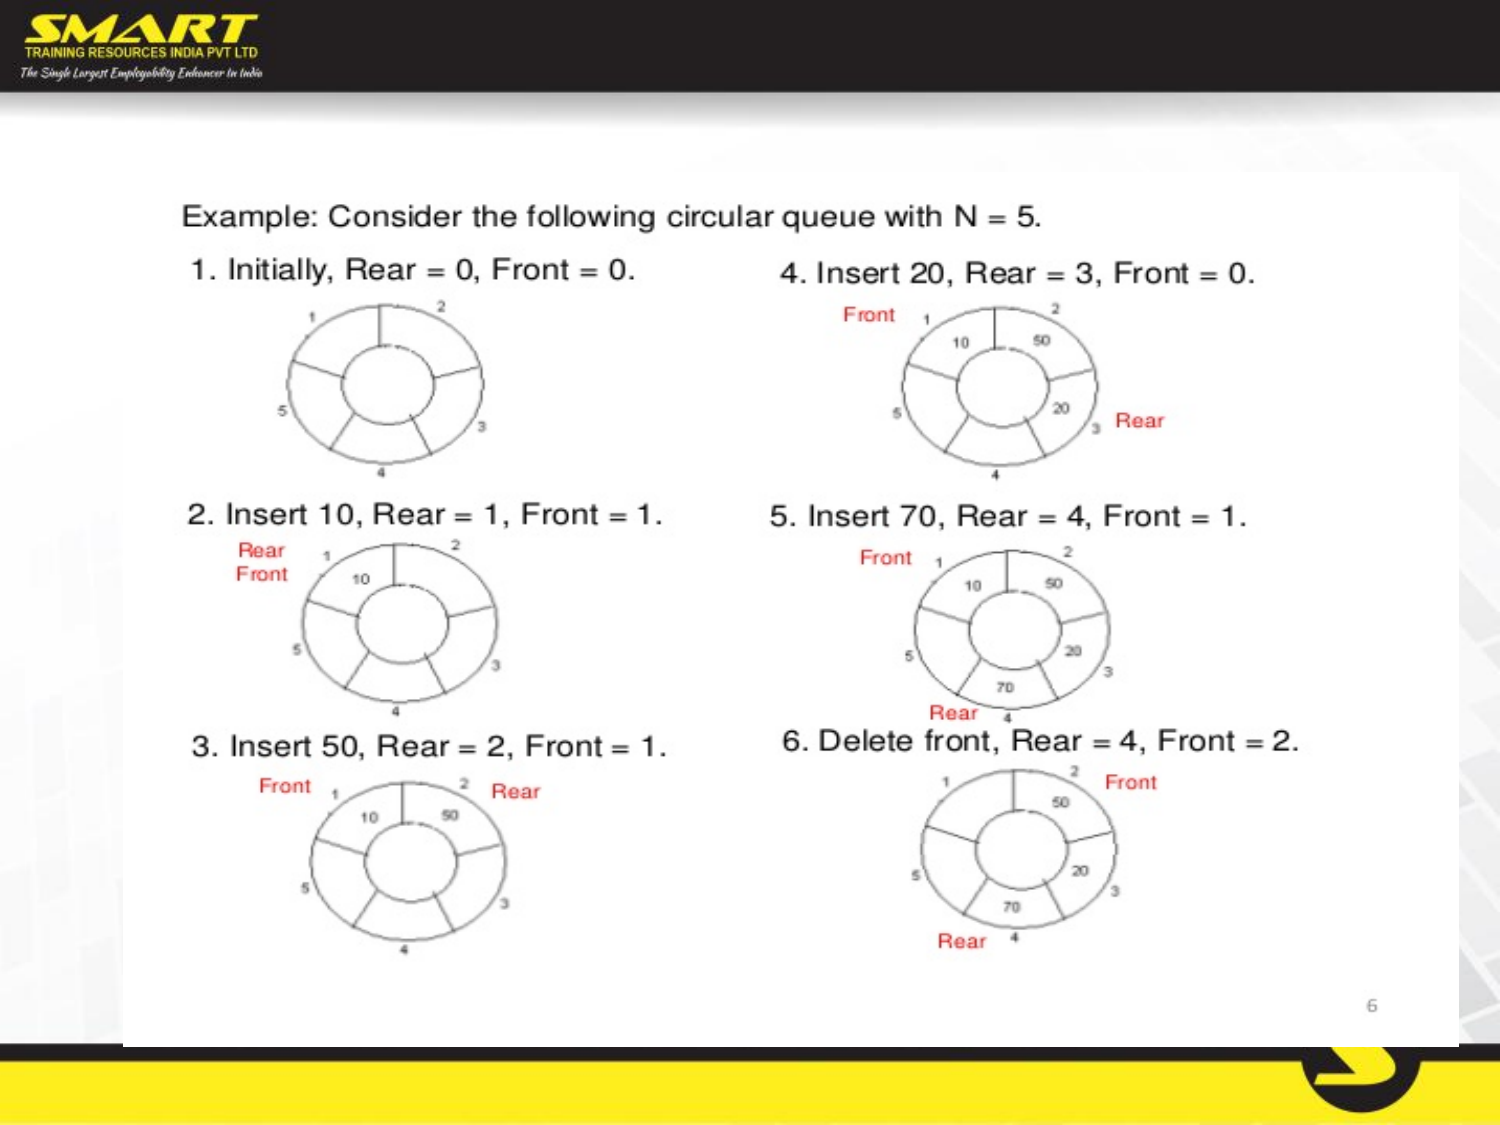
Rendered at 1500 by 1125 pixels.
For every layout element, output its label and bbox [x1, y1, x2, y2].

picture [0, 0, 1500, 1125]
list [123, 172, 1459, 1047]
